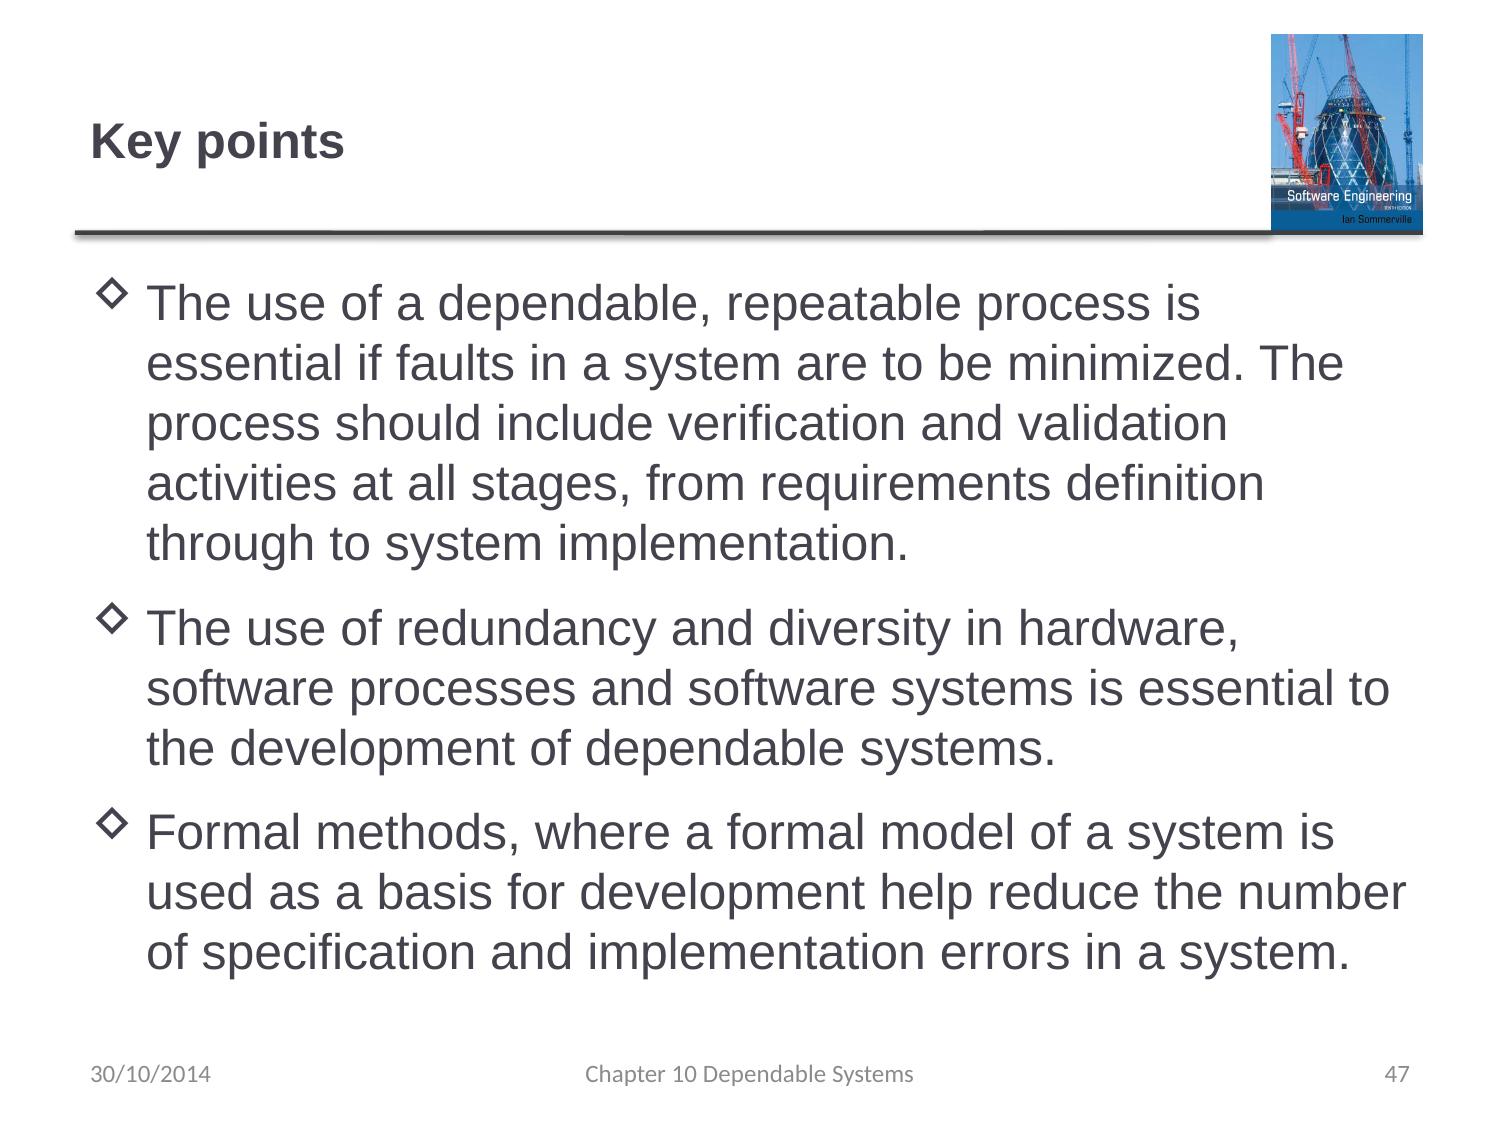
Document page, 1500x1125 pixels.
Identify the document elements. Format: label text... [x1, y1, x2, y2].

footer Chapter 10 Dependable Systems [512, 1042, 988, 1103]
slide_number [75, 1042, 425, 1103]
slide_number 47 [1074, 1042, 1425, 1103]
title Key points [74, 44, 1272, 233]
picture [1271, 34, 1423, 230]
list The use of a dependable, repeatable process is essential if faults in a system are to be minimized. The process should include verification and validation activities at all stages, from requirements definition through to system implementation. The use of redundancy and diversity in hardware, software processes and software systems is essential to the development of dependable systems. Formal methods, where a formal model of a system is used as a basis for development help reduce the number of specification and implementation errors in a system. [75, 262, 1425, 1005]
